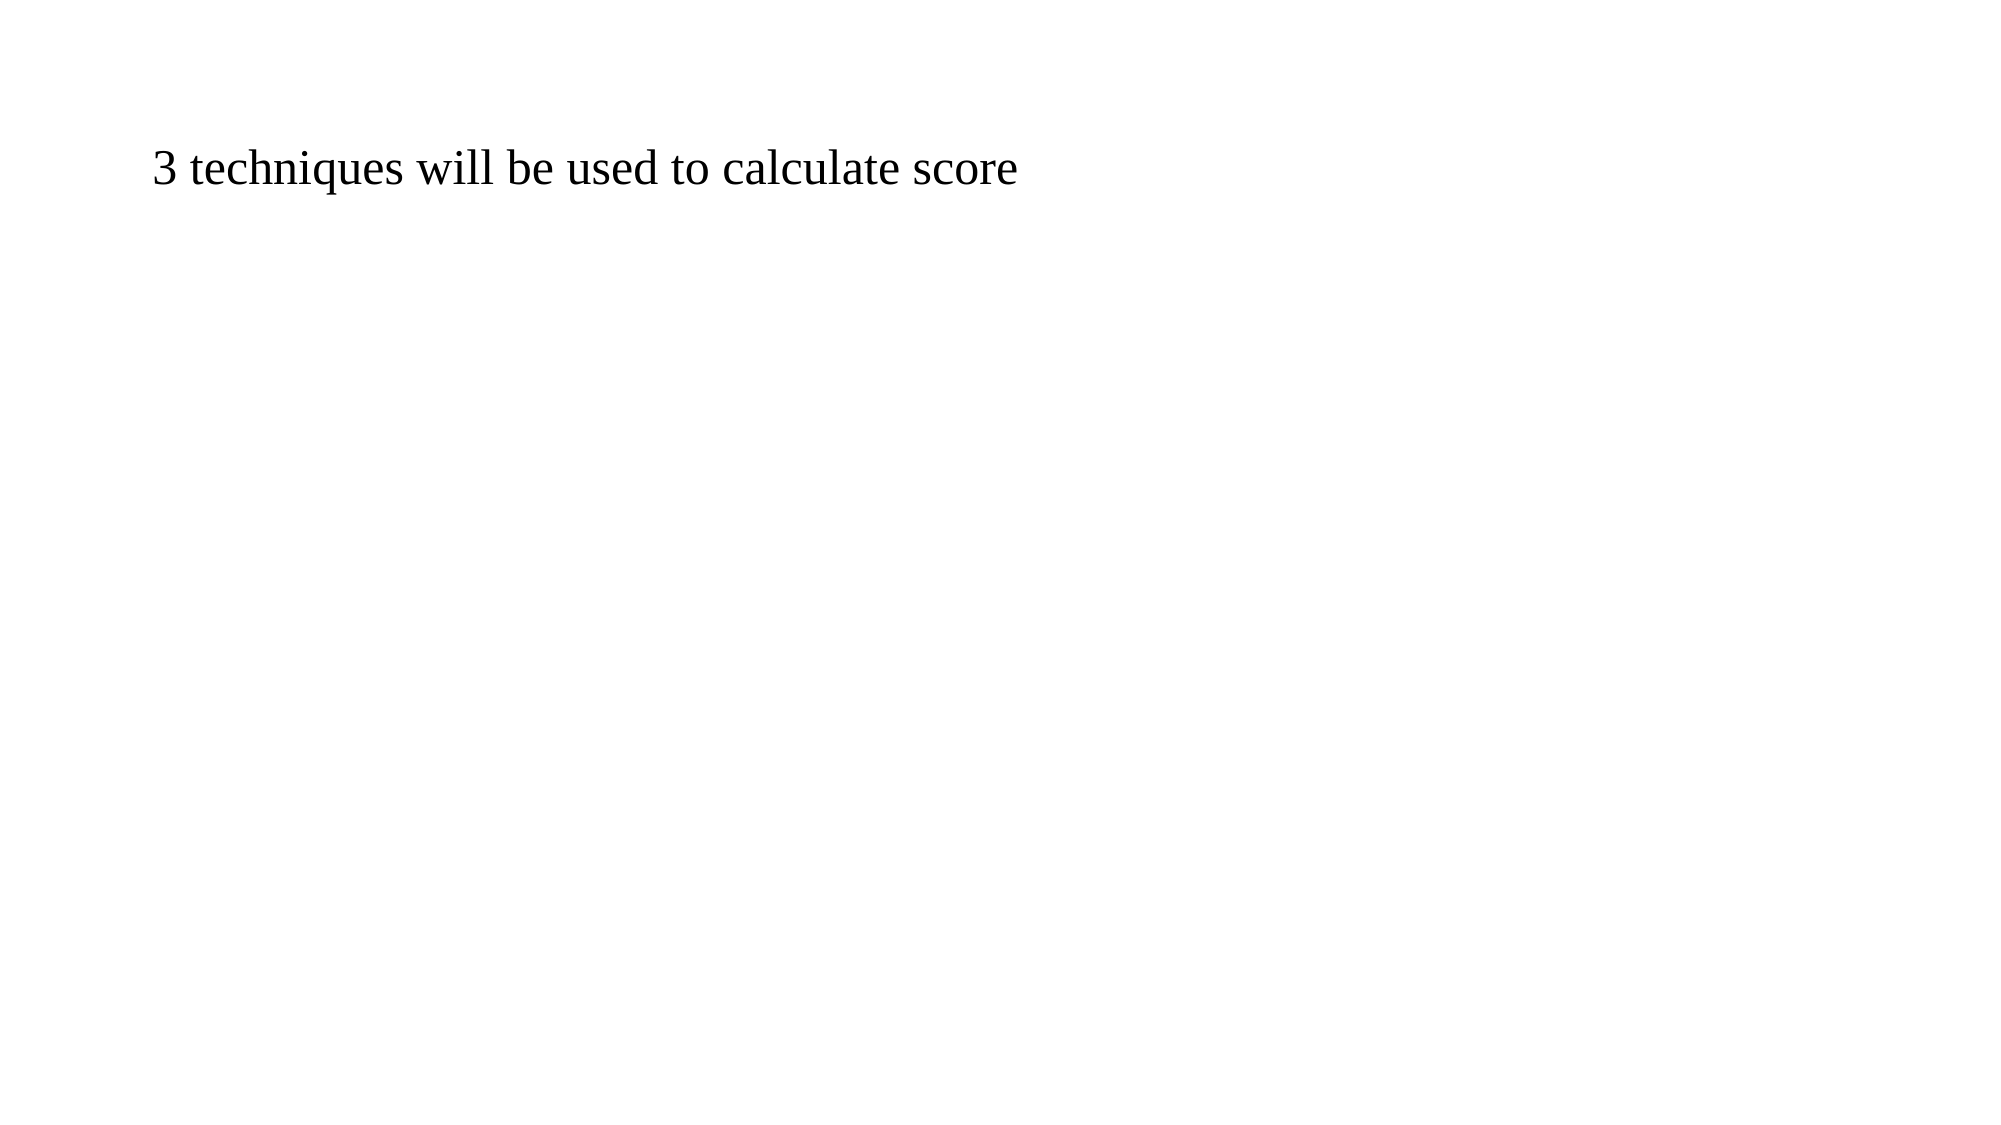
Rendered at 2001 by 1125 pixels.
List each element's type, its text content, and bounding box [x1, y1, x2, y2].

title 3 techniques will be used to calculate score [137, 59, 1863, 278]
